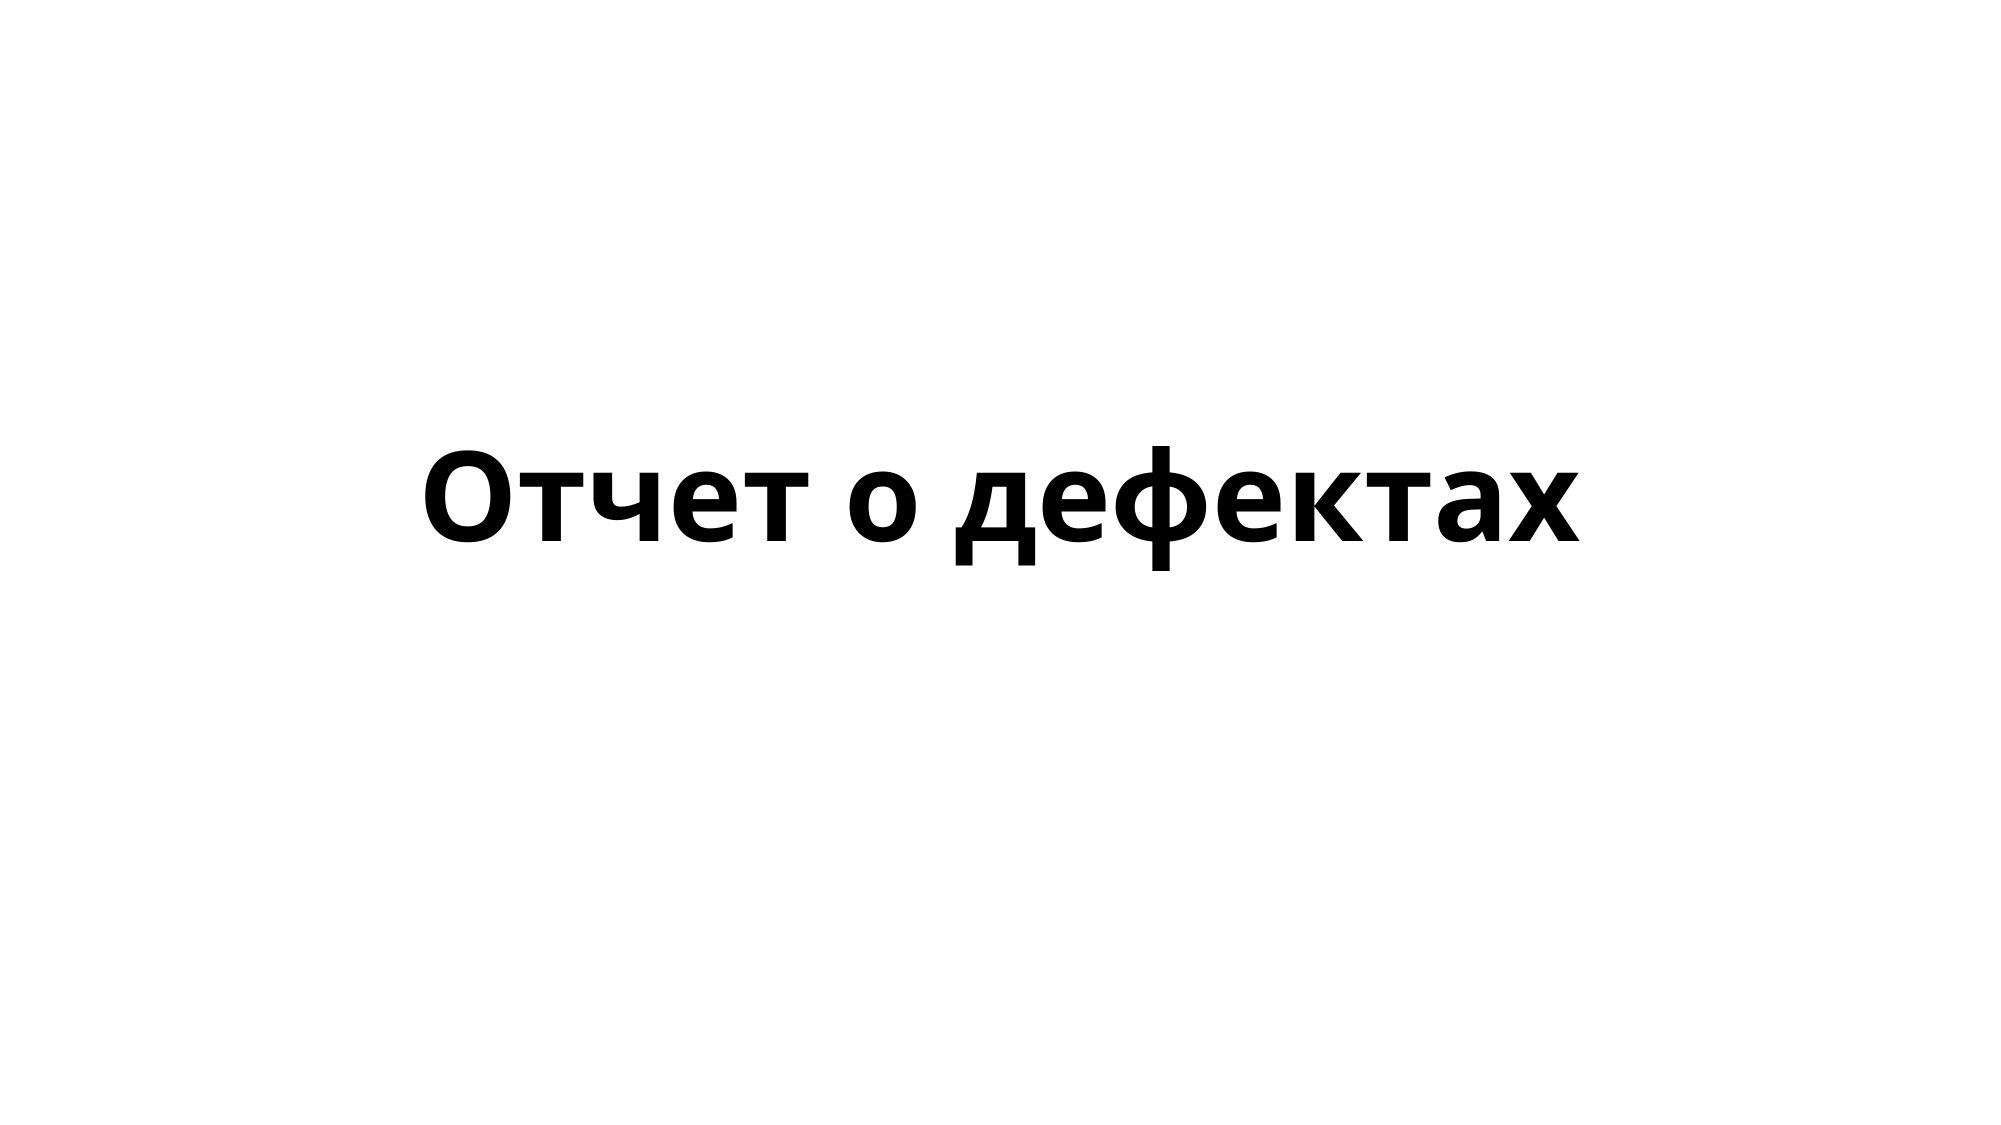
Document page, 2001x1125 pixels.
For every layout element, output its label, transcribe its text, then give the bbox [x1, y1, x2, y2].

title Отчет о дефектах [249, 184, 1750, 576]
